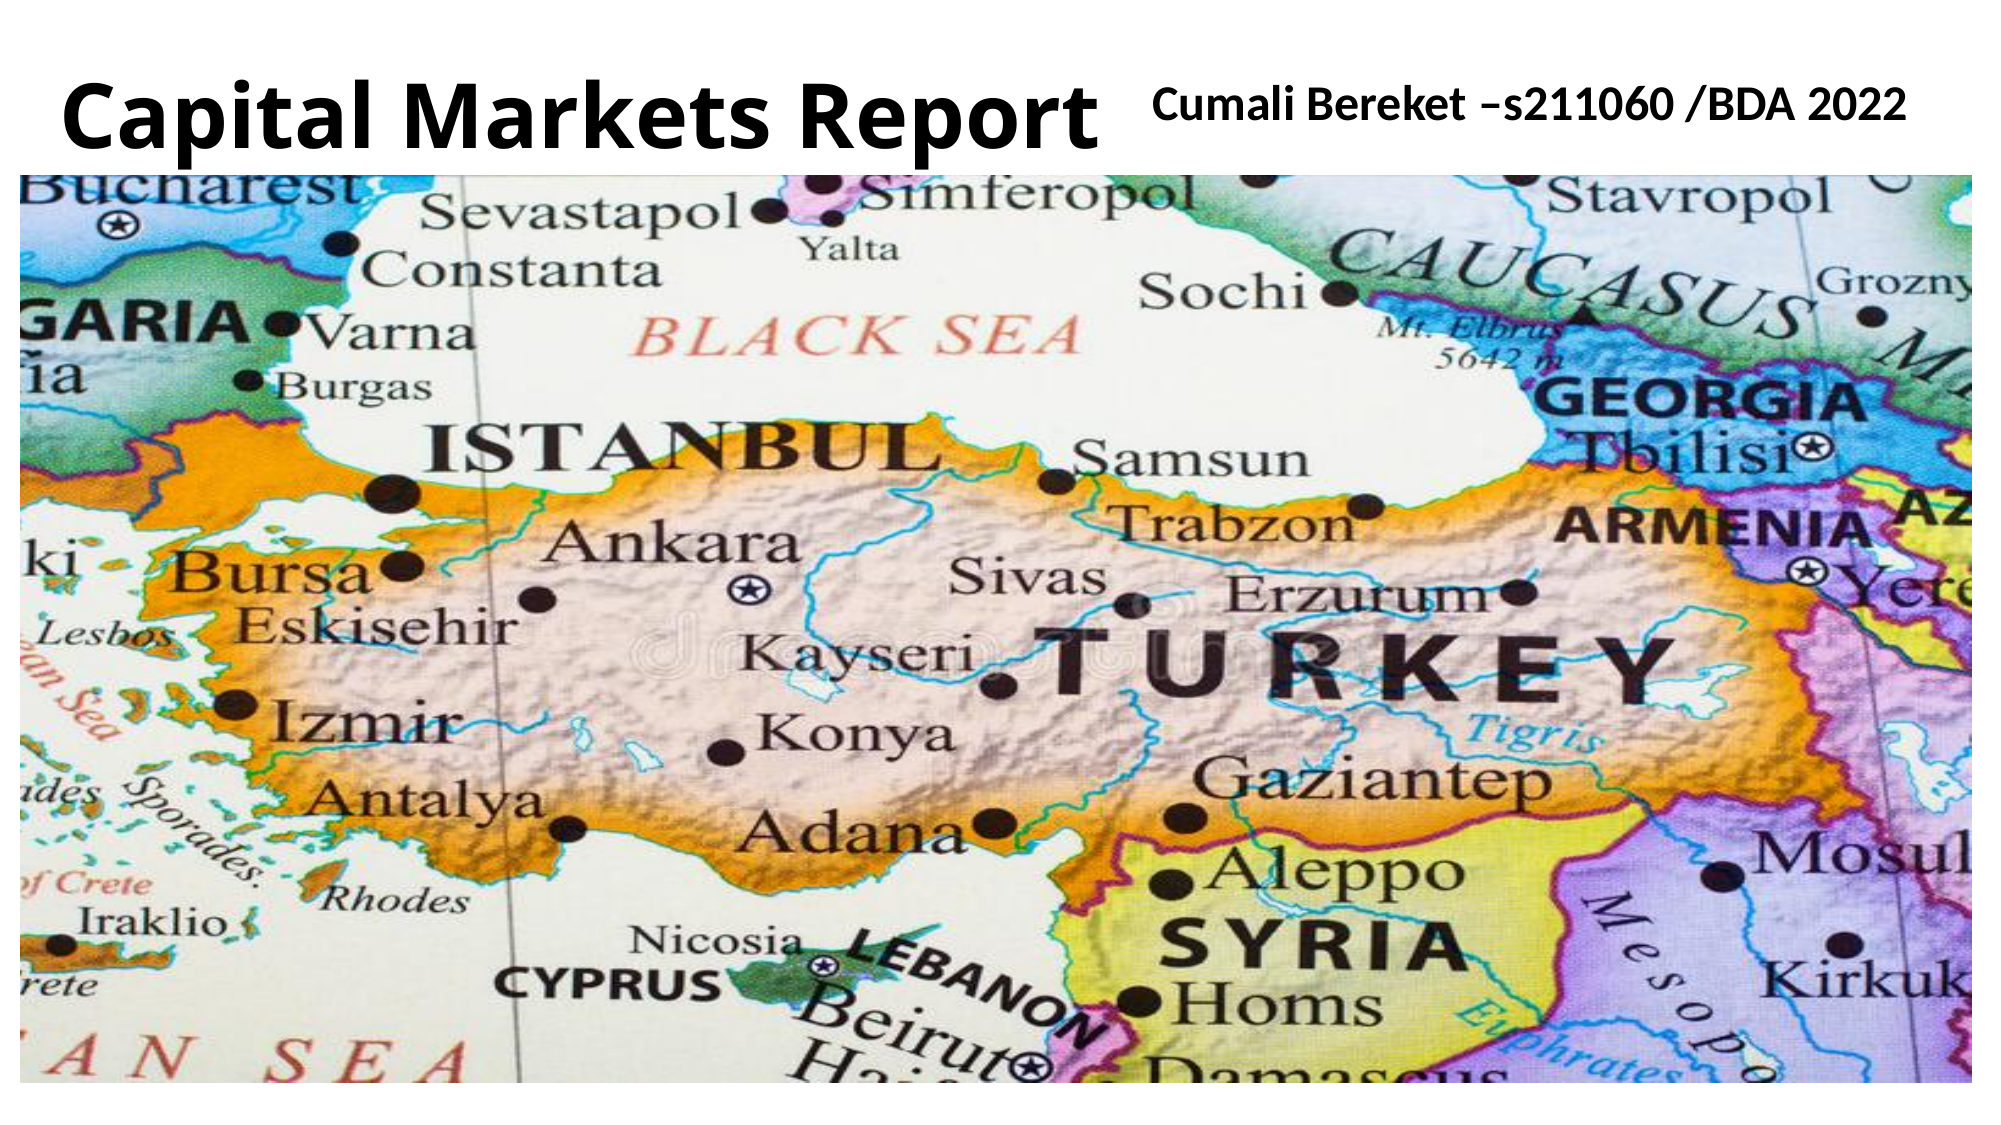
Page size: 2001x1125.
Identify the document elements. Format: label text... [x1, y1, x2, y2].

picture [20, 175, 1972, 1083]
subtitle Cumali Bereket –s211060 /BDA 2022 [1126, 69, 1935, 166]
title Capital Markets Report [20, 18, 1141, 175]
